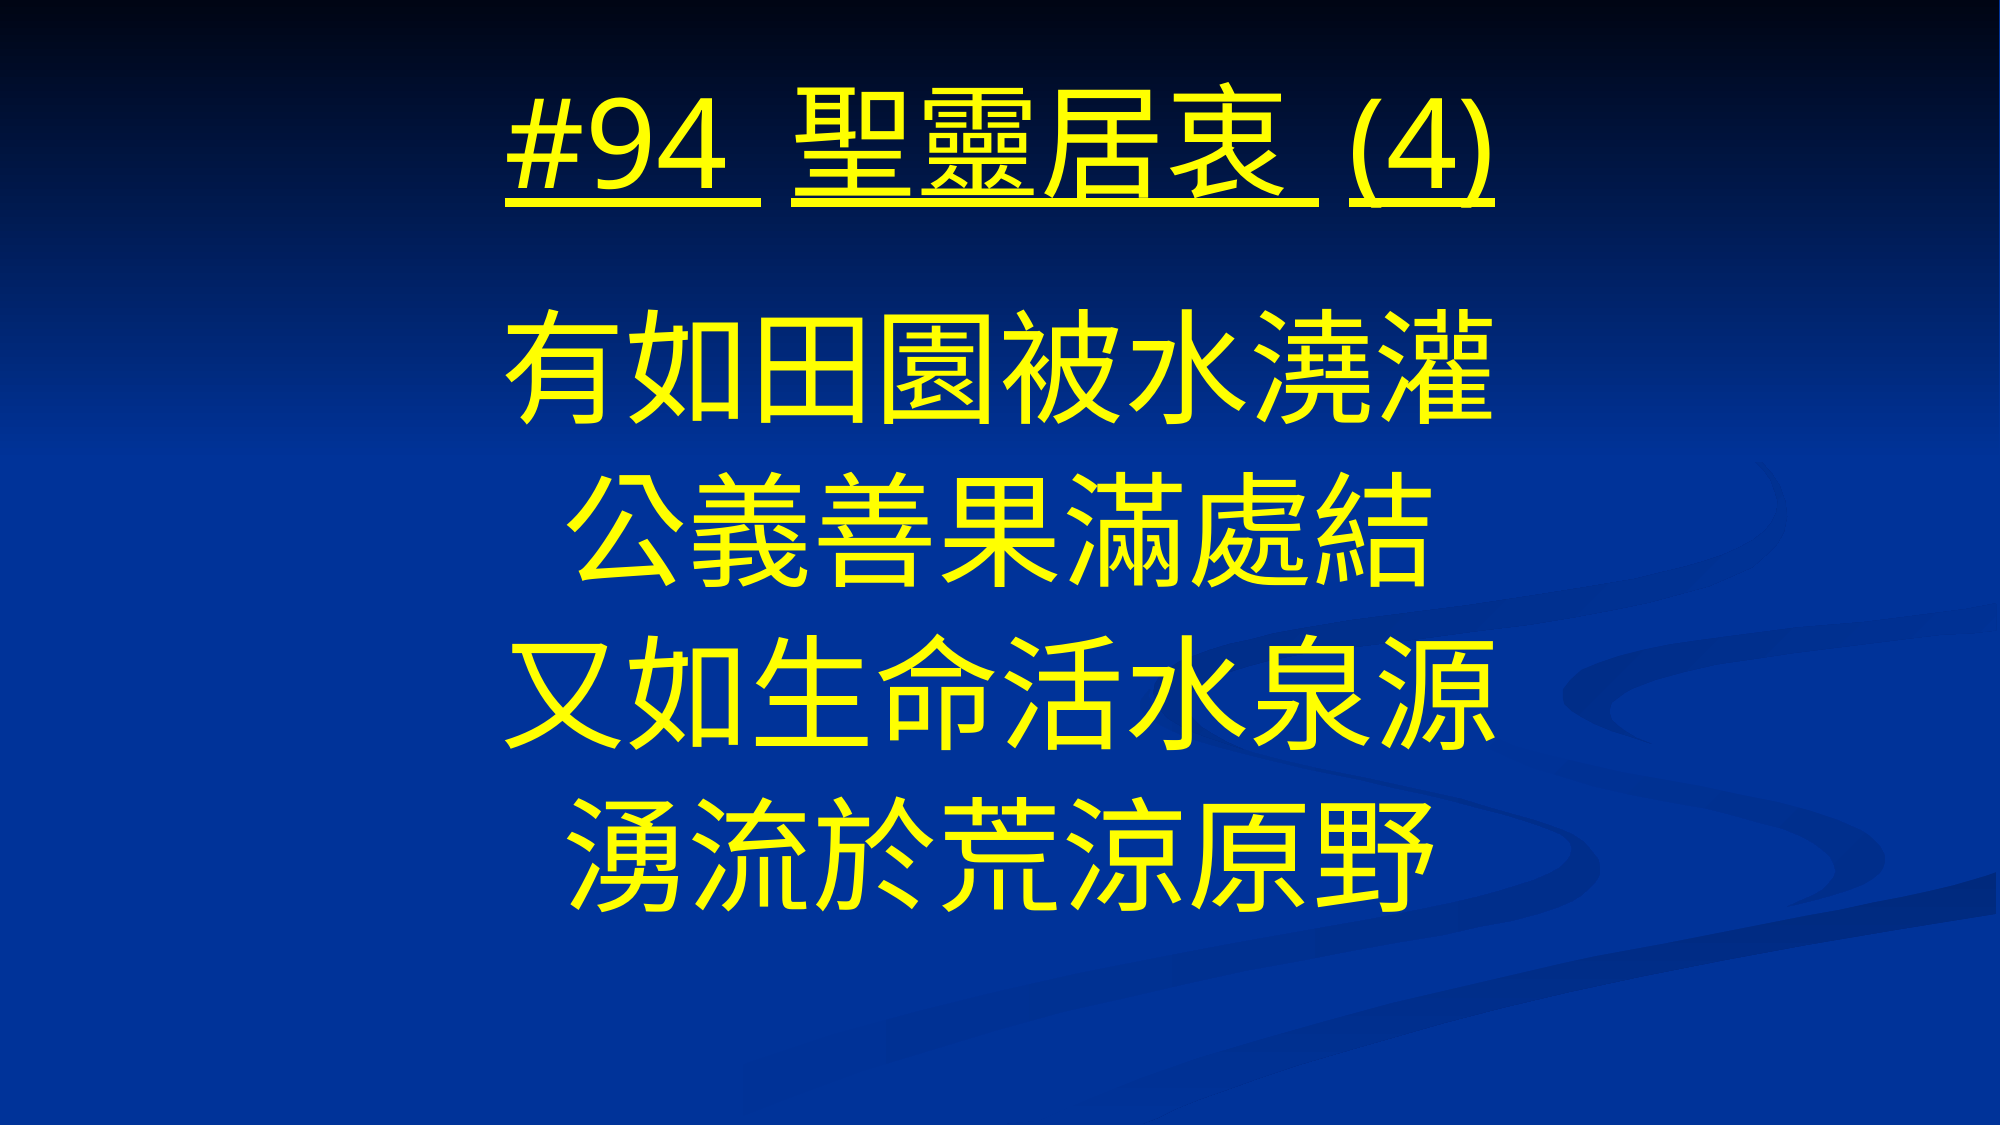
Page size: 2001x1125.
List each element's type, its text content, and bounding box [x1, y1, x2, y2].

title #94 聖靈居衷 (4) [99, 45, 1900, 233]
list 有如田園被水澆灌 公義善果滿處結 又如生命活水泉源 湧流於荒涼原野 [54, 282, 1945, 1025]
